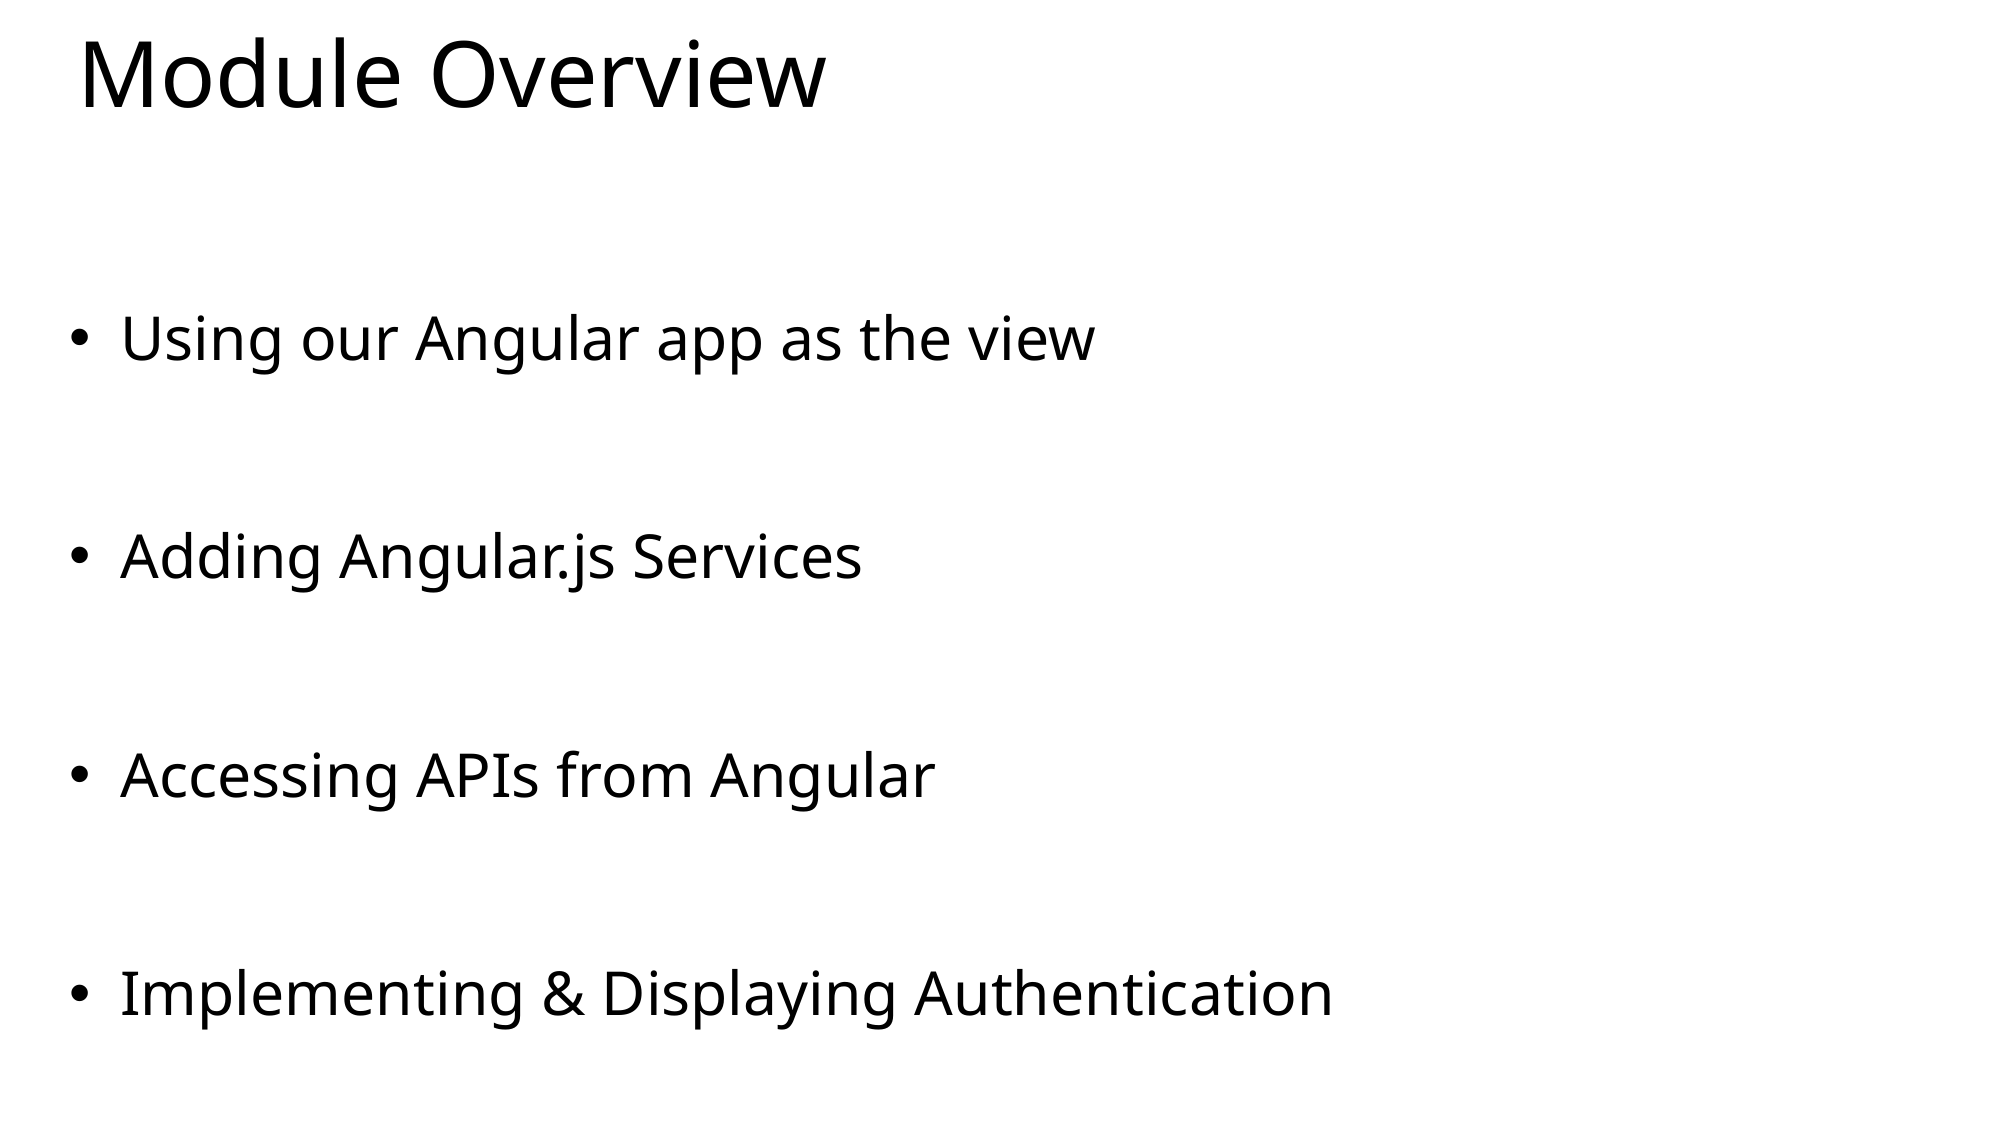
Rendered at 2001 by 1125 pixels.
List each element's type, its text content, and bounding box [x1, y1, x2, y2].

list Using our Angular app as the view Adding Angular.js Services Accessing APIs from Angular Implementing & Displaying Authentication [54, 178, 1946, 1047]
title Module Overview [62, 29, 1953, 205]
